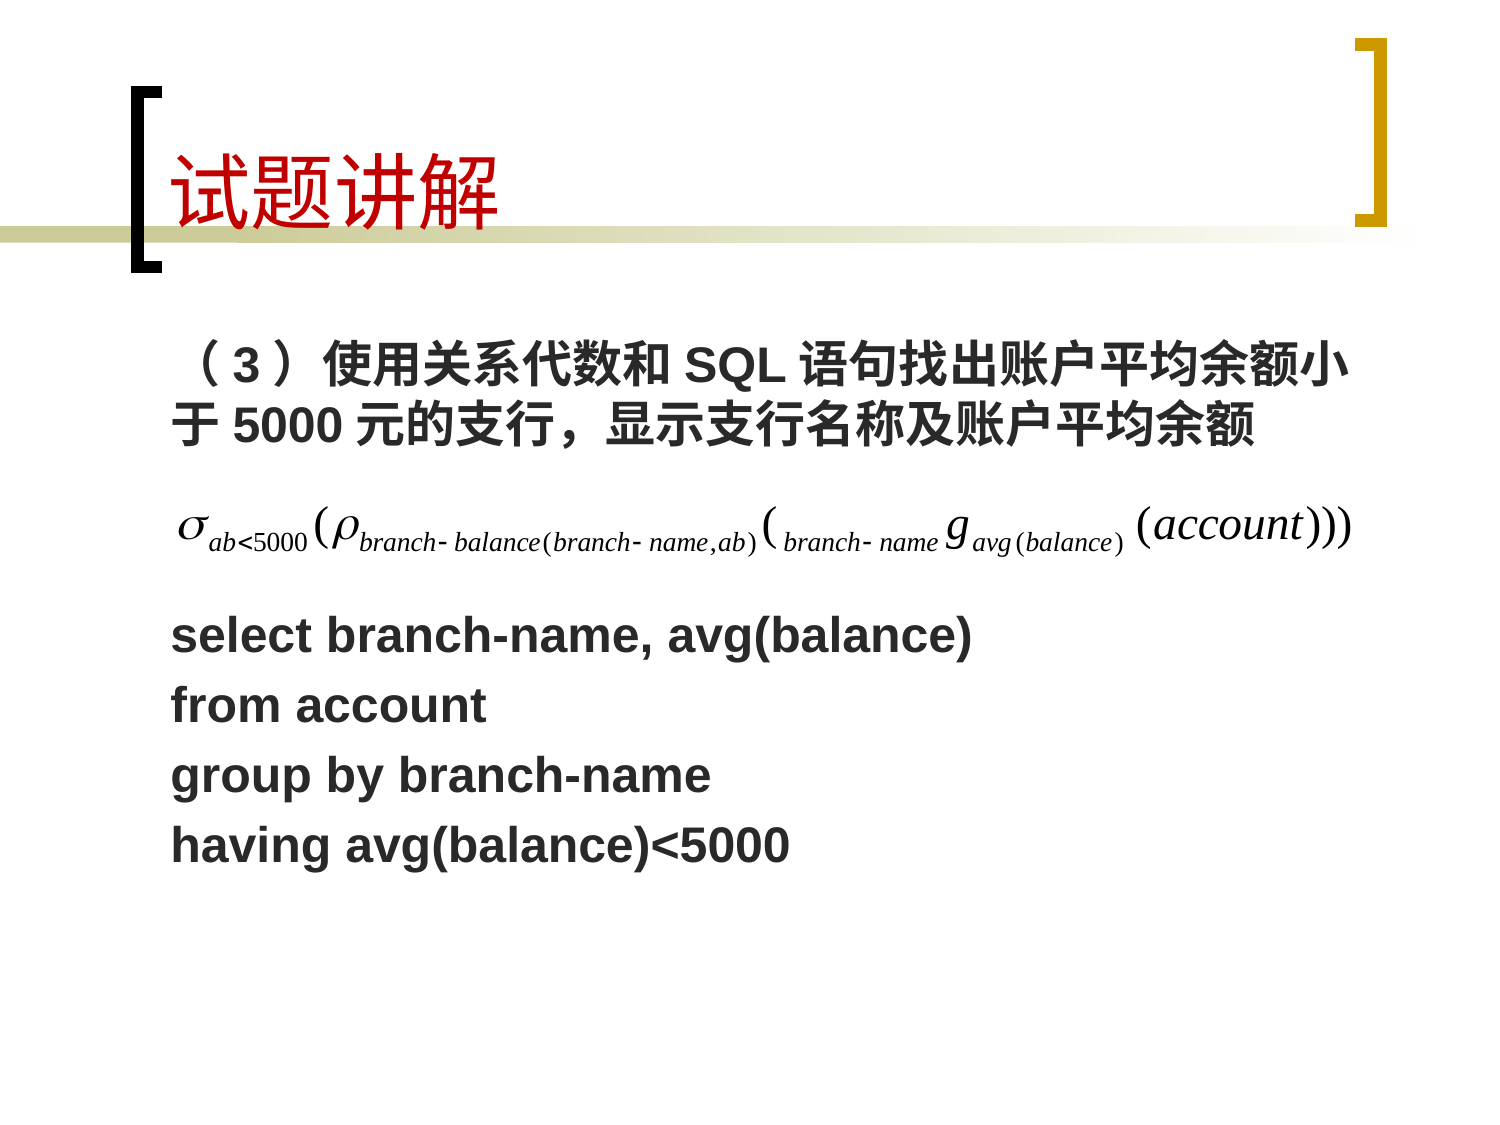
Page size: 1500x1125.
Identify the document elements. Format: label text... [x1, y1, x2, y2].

title 试题讲解 [152, 15, 1328, 248]
list （3）使用关系代数和SQL语句找出账户平均余额小于5000元的支行，显示支行名称及账户平均余额 select branch-name, avg(balance) from account group by branch-name having avg(balance)<5000 [155, 324, 1413, 1001]
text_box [171, 491, 1362, 567]
